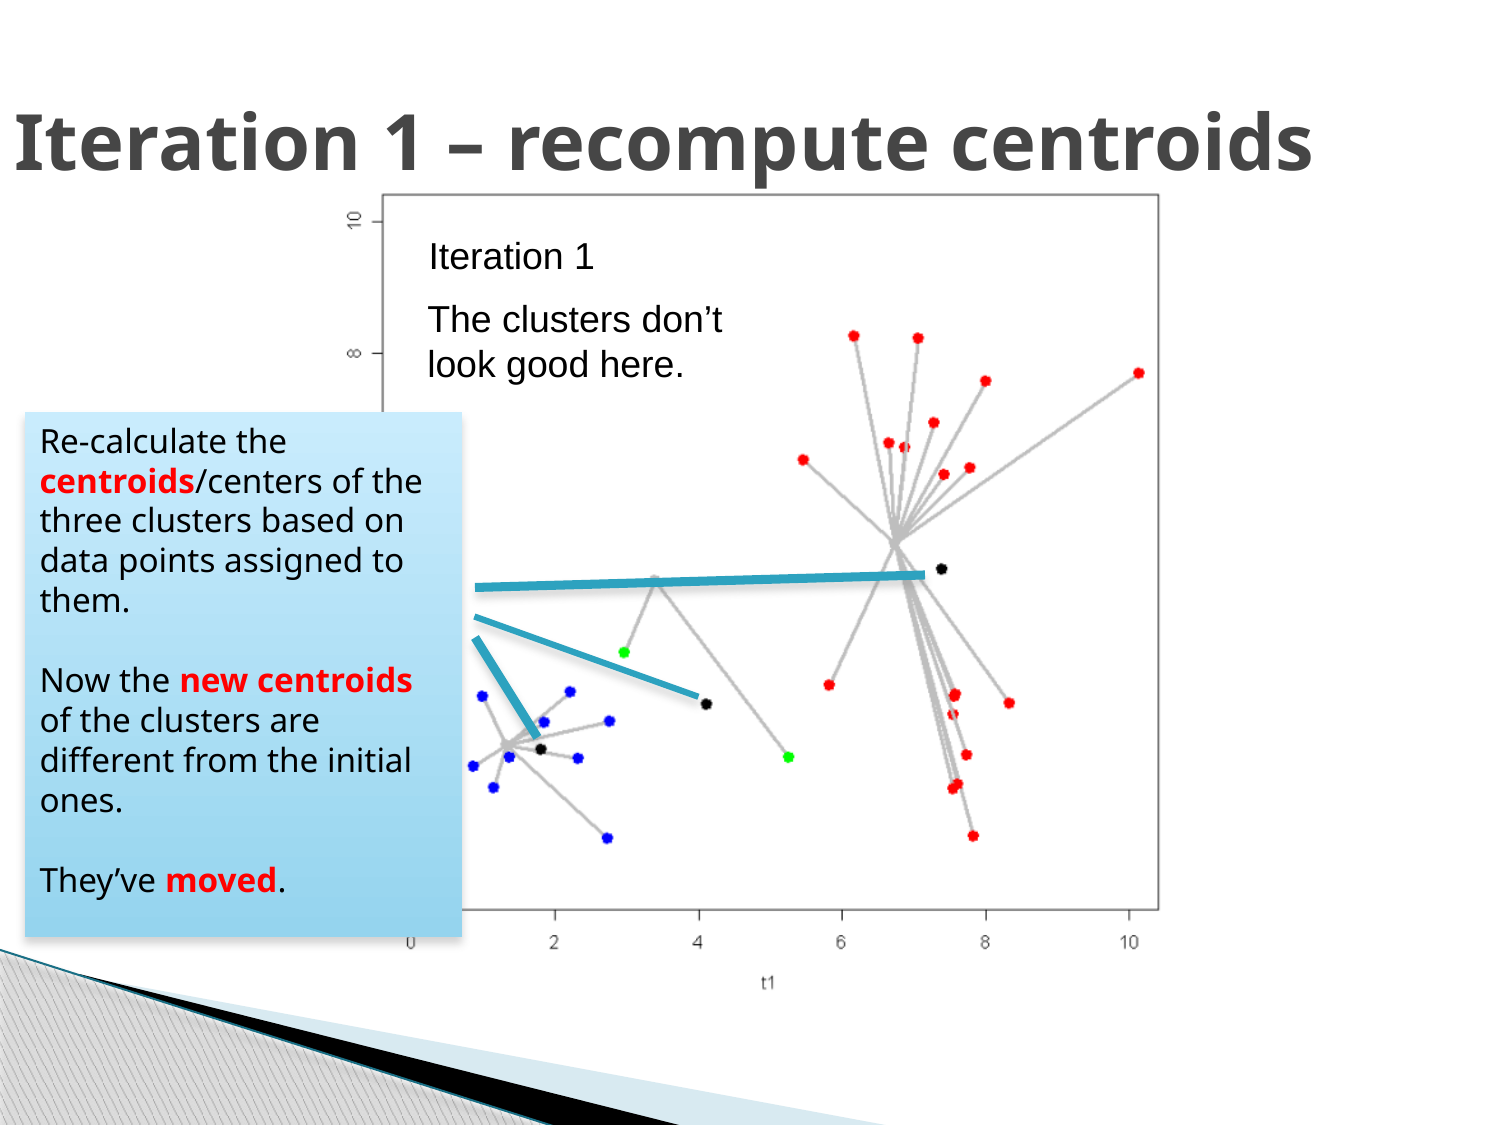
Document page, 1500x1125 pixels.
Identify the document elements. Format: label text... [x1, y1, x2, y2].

title Iteration 1 – recompute centroids [0, 45, 1350, 233]
text_box Re-calculate the centroids/centers of the three clusters based on data points assigned to them. Now the new centroids of the clusters are different from the initial ones. They’ve moved. [25, 412, 293, 937]
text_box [455, 655, 557, 719]
picture [299, 112, 1201, 1013]
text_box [474, 574, 926, 588]
